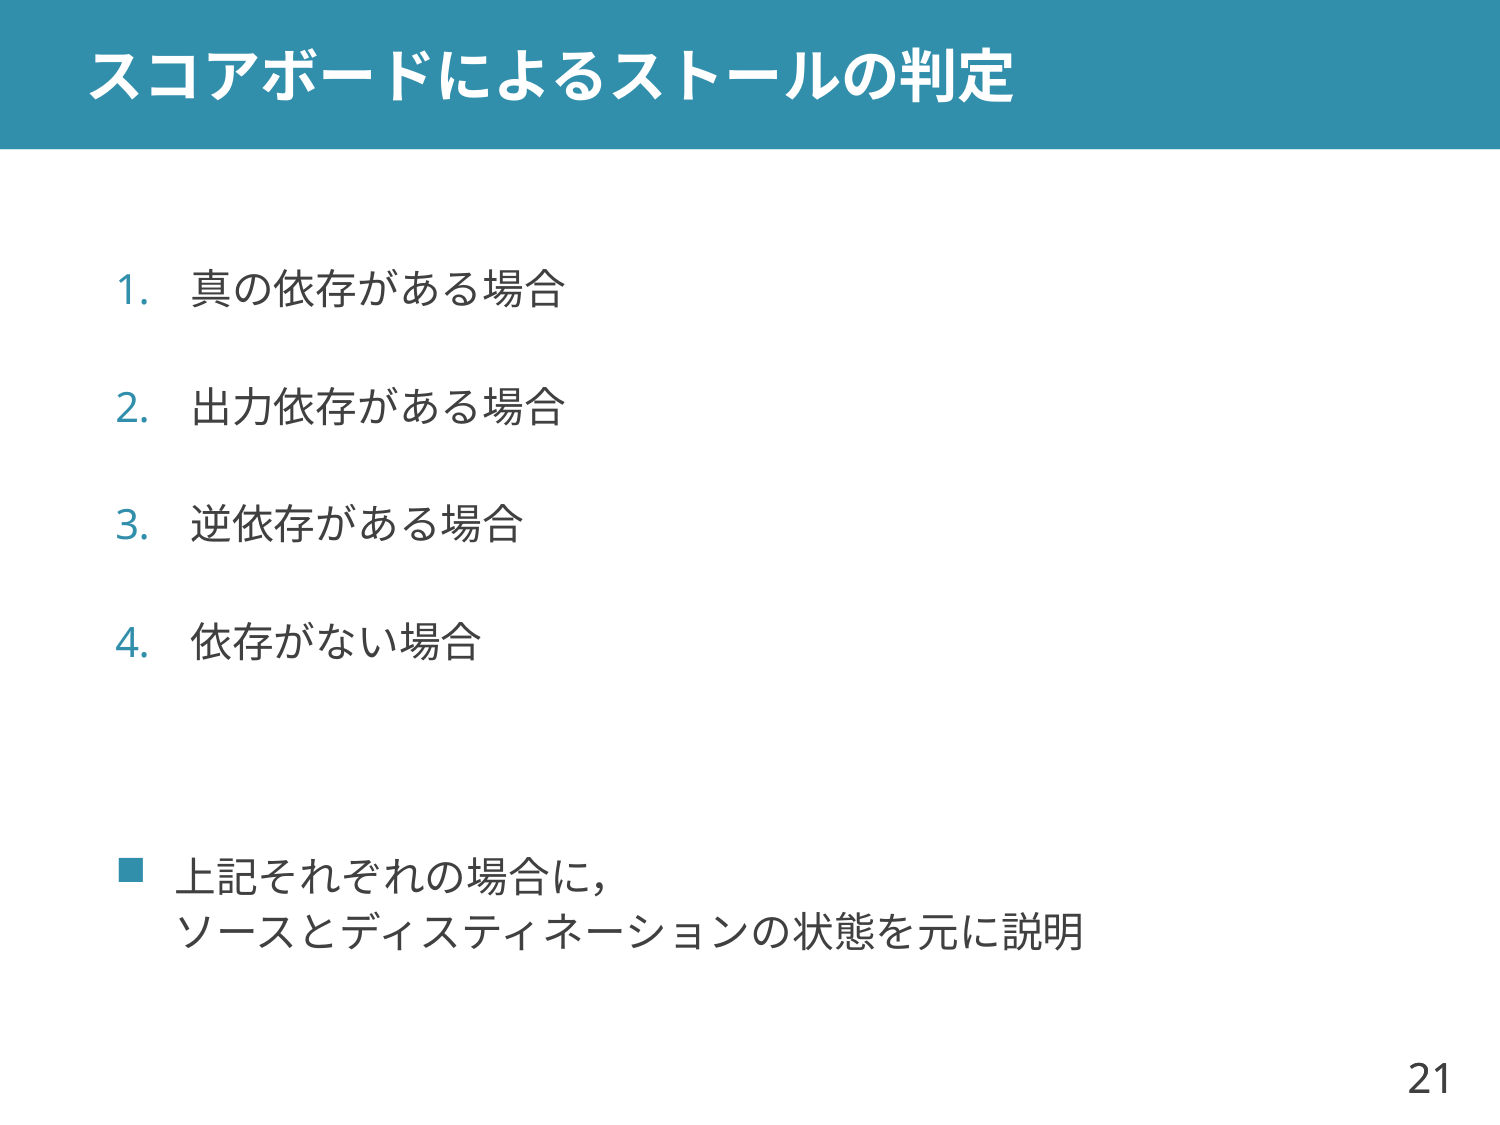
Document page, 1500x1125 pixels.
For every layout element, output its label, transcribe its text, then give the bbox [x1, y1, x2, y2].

title スコアボードによるストールの判定 [70, 0, 1500, 150]
list 真の依存がある場合 出力依存がある場合 逆依存がある場合 依存がない場合 上記それぞれの場合に， ソースとディスティネーションの状態を元に説明 [100, 178, 1459, 1036]
